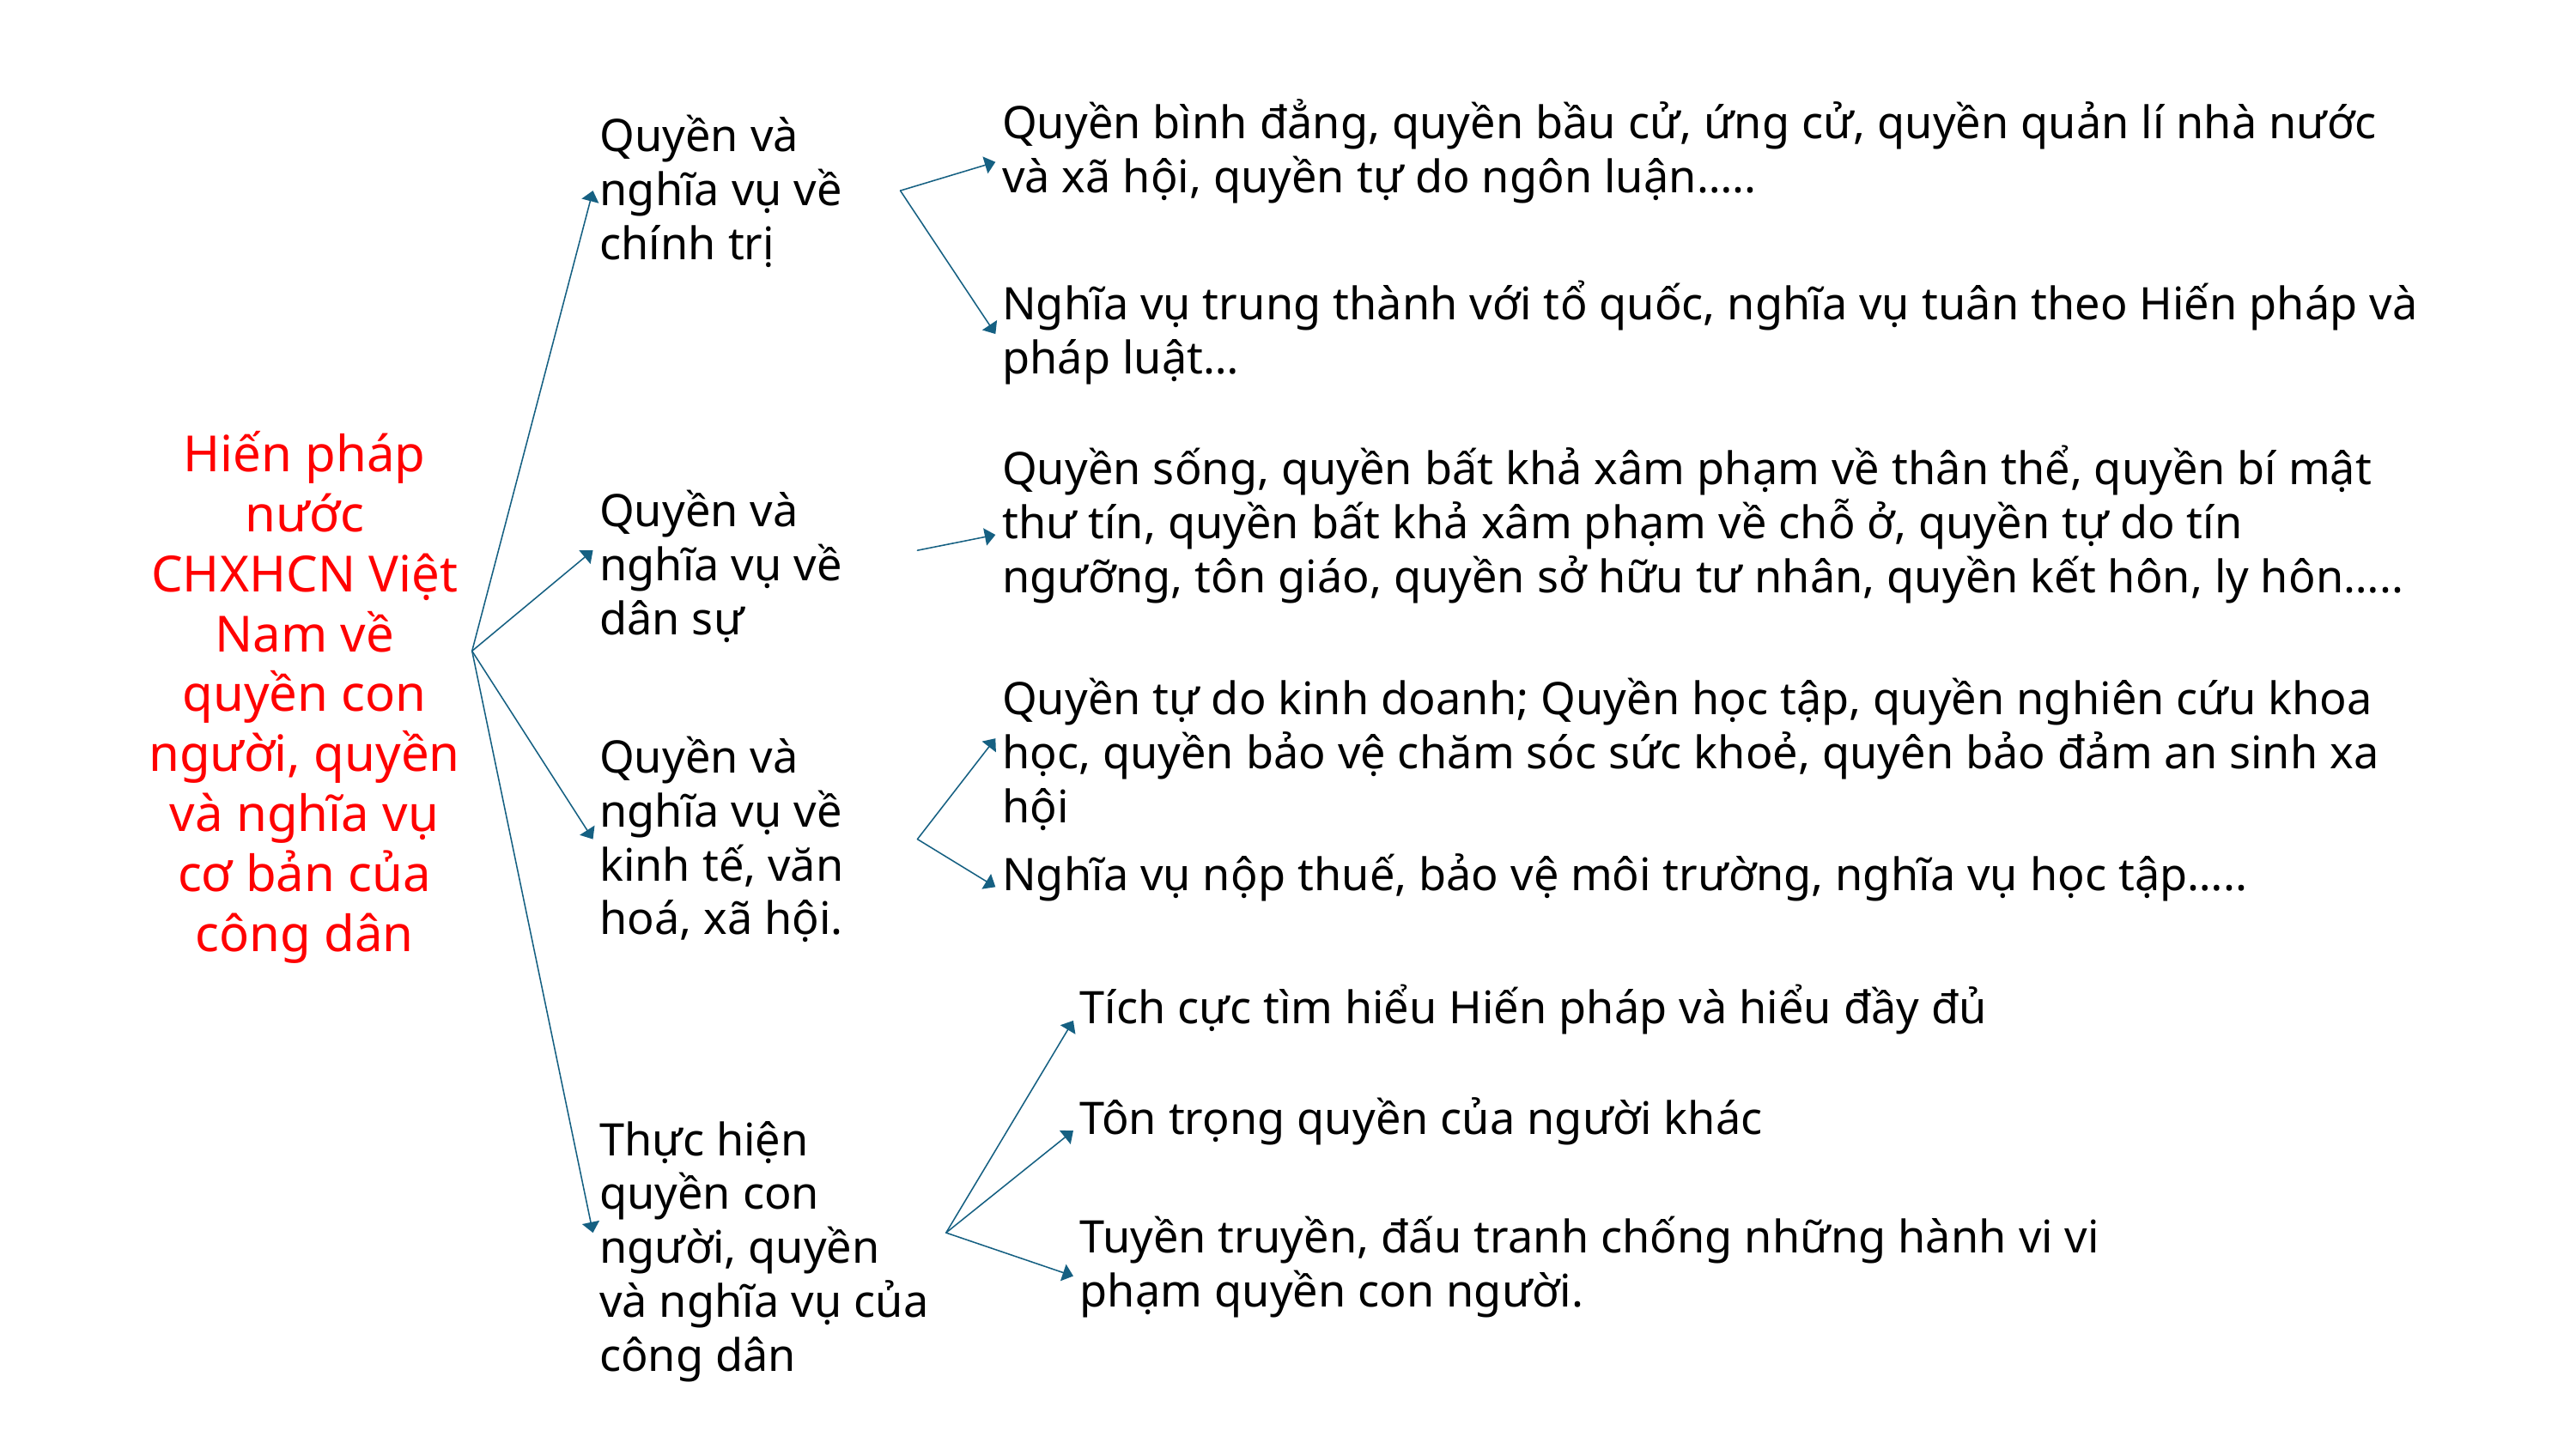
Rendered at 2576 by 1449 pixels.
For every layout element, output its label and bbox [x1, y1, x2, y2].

text_box [905, 197, 991, 333]
text_box [592, 100, 901, 282]
text_box [1072, 1082, 2202, 1179]
text_box [995, 663, 2432, 815]
text_box [920, 528, 991, 550]
text_box [592, 720, 918, 958]
text_box [995, 432, 2432, 638]
text_box [951, 1130, 1068, 1230]
text_box [920, 840, 991, 889]
text_box [995, 838, 2432, 936]
text_box [951, 1234, 1068, 1282]
text_box [581, 1222, 588, 1229]
text_box [951, 1022, 1068, 1226]
text_box [1072, 972, 2202, 1070]
text_box [477, 550, 588, 648]
text_box [995, 268, 2432, 400]
text_box [592, 1103, 946, 1362]
text_box [581, 194, 588, 201]
text_box [477, 658, 588, 838]
text_box [920, 739, 991, 836]
text_box [905, 156, 991, 190]
text_box [1072, 1200, 2202, 1352]
text_box [995, 86, 2432, 238]
text_box [137, 415, 473, 888]
text_box [592, 475, 918, 627]
